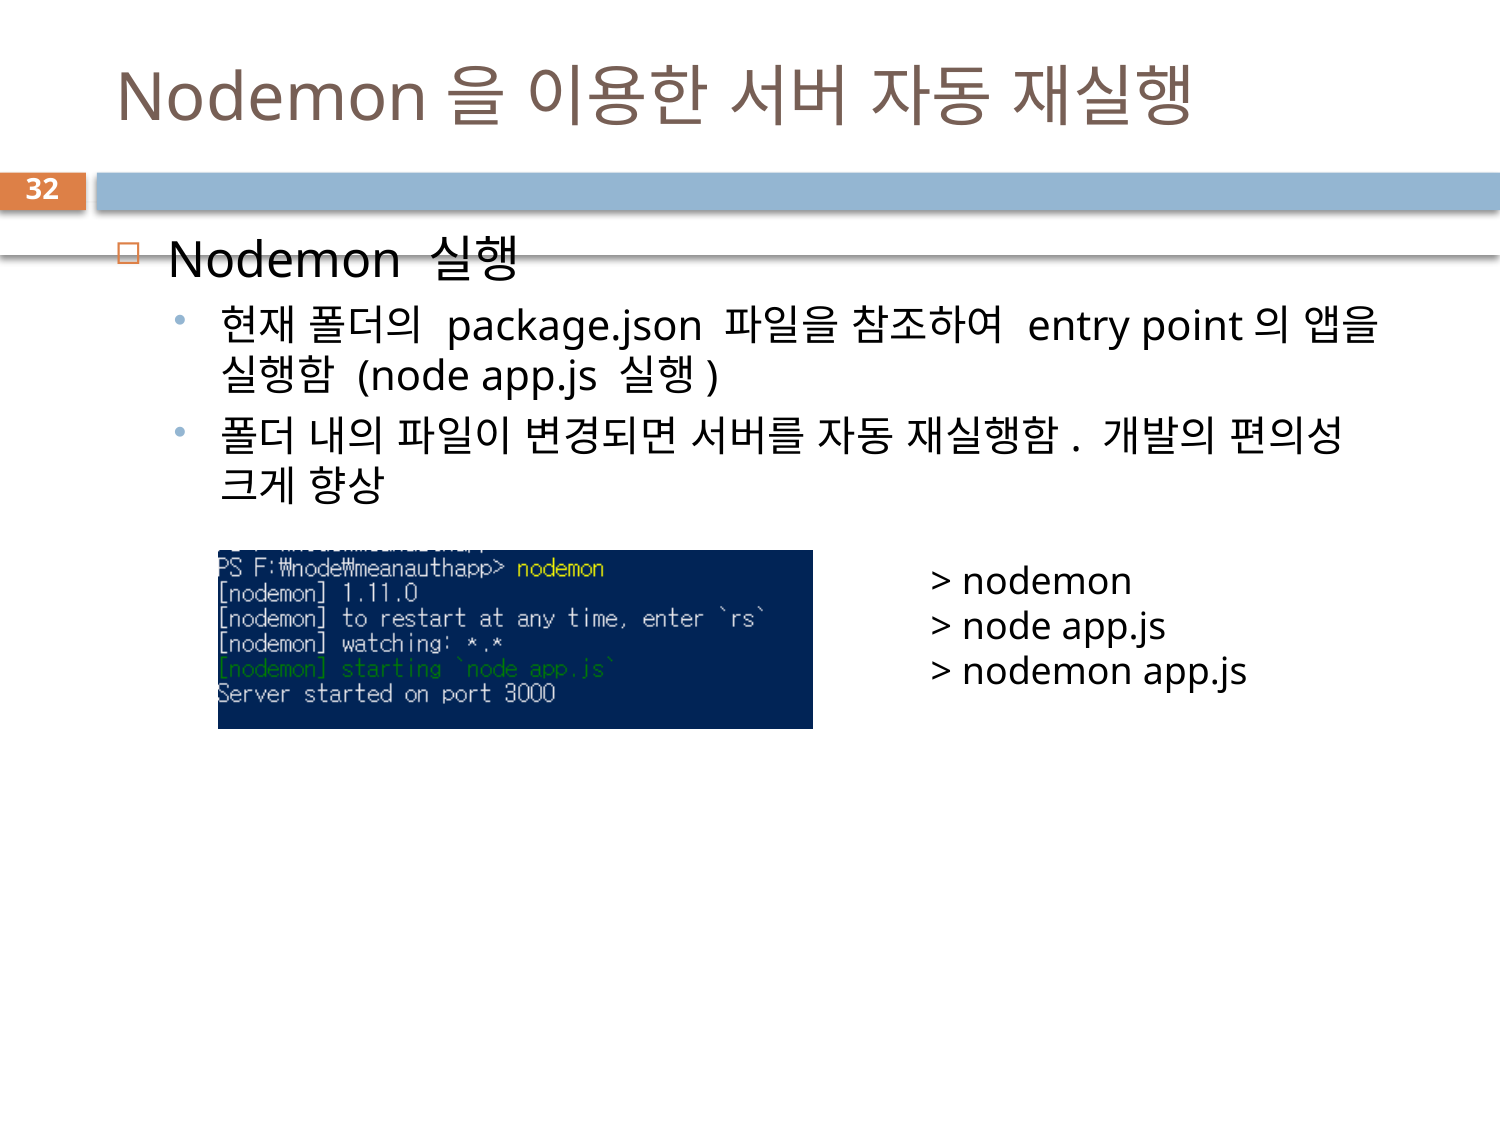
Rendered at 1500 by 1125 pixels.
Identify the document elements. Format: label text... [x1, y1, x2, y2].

list Nodemon 실행 현재 폴더의 package.json 파일을 참조하여 entry point의 앱을 실행함 (node app.js 실행) 폴더 내의 파일이 변경되면 서버를 자동 재실행함. 개발의 편의성 크게 향상 [100, 219, 1438, 1047]
slide_number 32 [0, 170, 87, 211]
picture [218, 550, 813, 730]
text_box > nodemon > node app.js > nodemon app.js [915, 549, 1263, 700]
title Nodemon을 이용한 서버 자동 재실행 [100, 37, 1438, 149]
